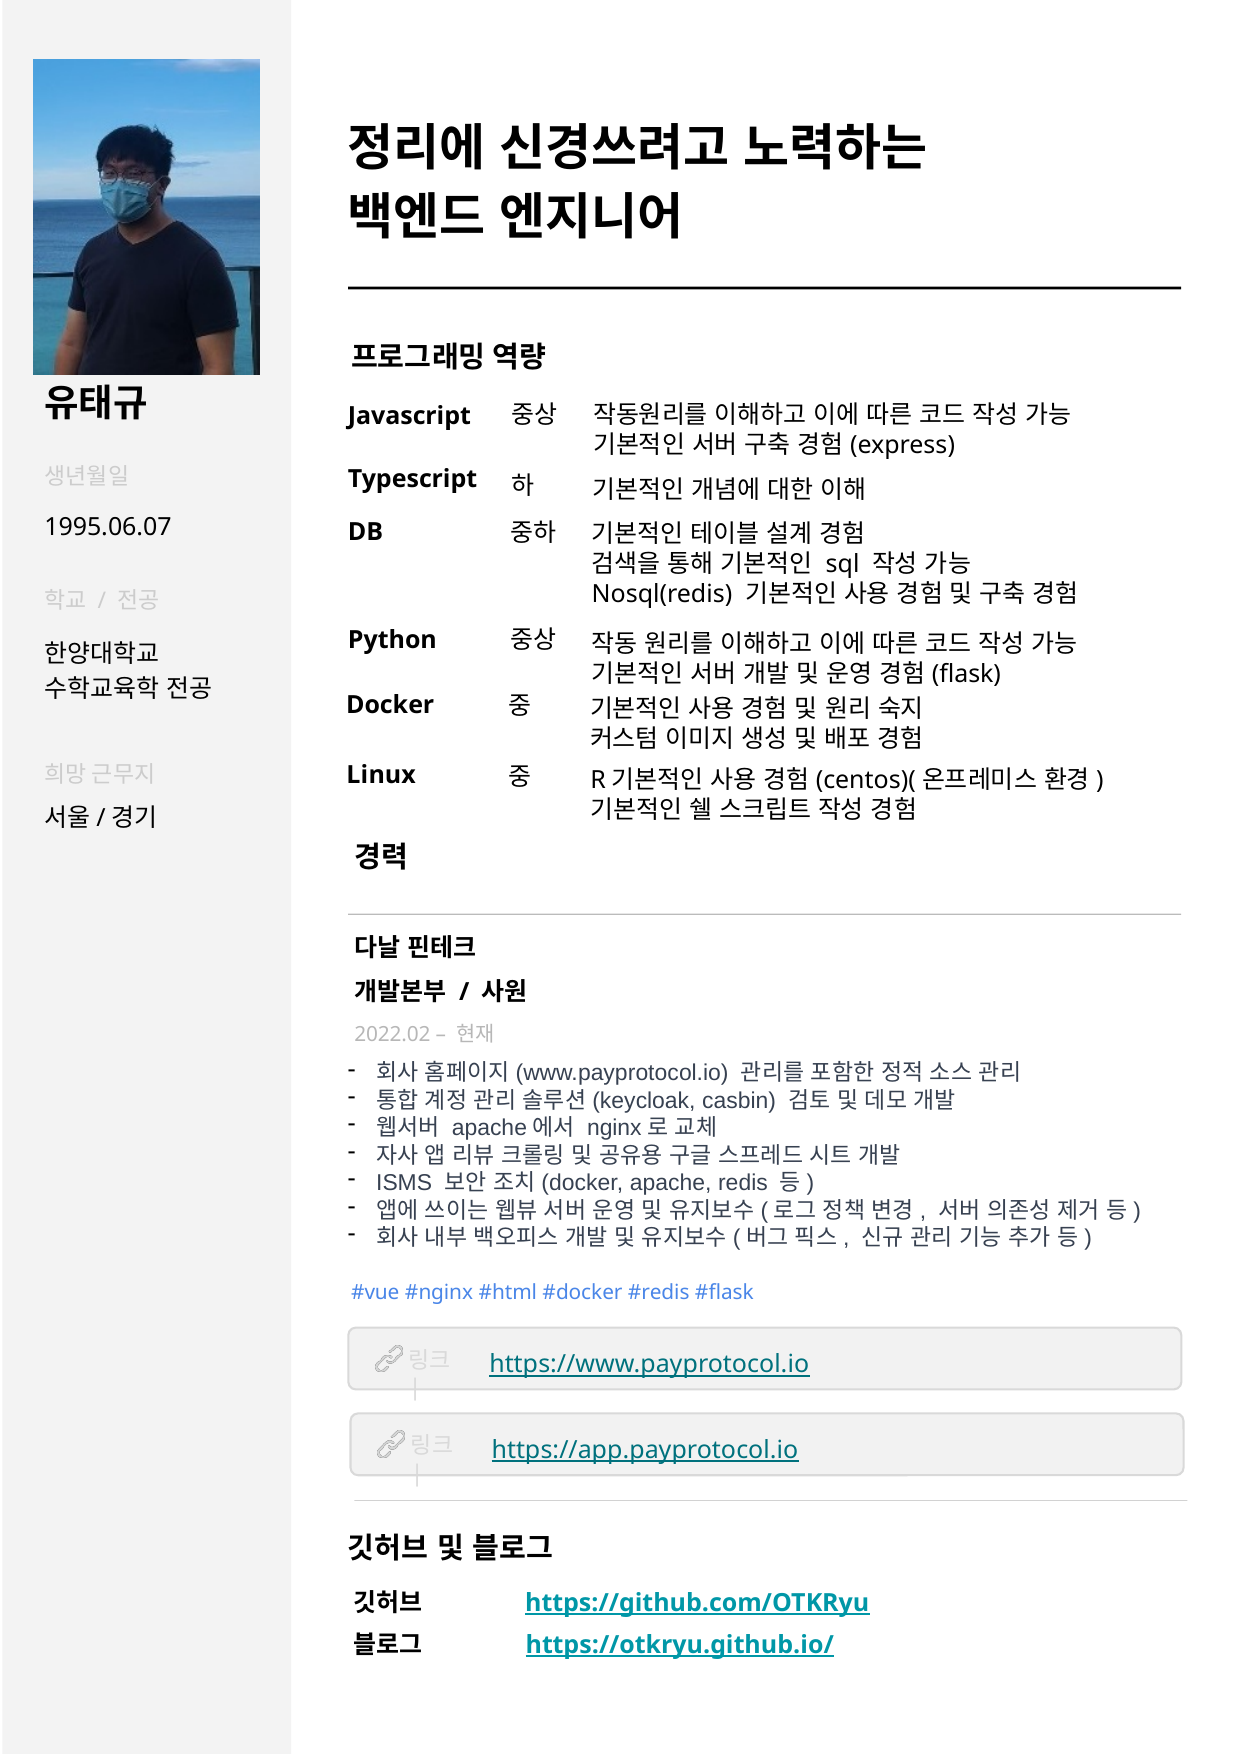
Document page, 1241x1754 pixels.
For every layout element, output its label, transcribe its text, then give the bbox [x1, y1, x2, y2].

text_box https://otkryu.github.io/ [525, 1628, 1160, 1671]
text_box 기본적인 테이블 설계 경험 검색을 통해 기본적인 sql 작성 가능 Nosql(redis) 기본적인 사용 경험 및 구축 경험 [591, 517, 1148, 556]
text_box 중 [508, 759, 576, 799]
text_box 하 [511, 469, 578, 508]
text_box Docker [346, 688, 494, 727]
text_box 경력 [354, 838, 644, 877]
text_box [348, 1327, 1182, 1390]
text_box 중상 [511, 398, 579, 437]
text_box 한양대학교 수학교육학 전공 [44, 633, 260, 700]
text_box Linux [346, 758, 494, 798]
text_box 작동원리를 이해하고 이에 따른 코드 작성 가능 기본적인 서버 구축 경험(express) [593, 398, 1150, 437]
text_box 서울/경기 [44, 801, 260, 840]
text_box 기본적인 개념에 대한 이해 [592, 473, 1149, 512]
text_box 정리에 신경쓰려고 노력하는 백엔드 엔지니어 [348, 106, 1182, 236]
text_box 학교 / 전공 [44, 585, 260, 624]
text_box Python [347, 623, 496, 662]
picture [33, 59, 261, 375]
text_box Typescript [347, 462, 496, 501]
text_box 블로그 [353, 1628, 461, 1665]
text_box https://github.com/OTKRyu [525, 1586, 1160, 1628]
text_box 기본적인 사용 경험 및 원리 숙지 커스텀 이미지 생성 및 배포 경험 [590, 692, 1147, 761]
text_box [2, 0, 292, 1754]
text_box 중 [508, 689, 576, 728]
text_box 깃허브 [353, 1586, 460, 1623]
text_box 1995.06.07 [44, 510, 260, 549]
text_box [348, 286, 1182, 290]
text_box 개발본부 / 사원 [354, 975, 1188, 1014]
text_box 유태규 [44, 383, 217, 418]
text_box #vue #nginx #html #docker #redis #flask [351, 1266, 1185, 1305]
text_box 중상 [510, 624, 577, 663]
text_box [350, 1413, 1184, 1476]
text_box 희망 근무지 [44, 759, 260, 798]
text_box Javascript [347, 399, 496, 438]
text_box 프로그래밍 역량 [351, 338, 641, 377]
text_box 작동 원리를 이해하고 이에 따른 코드 작성 가능 기본적인 서버 개발 및 운영 경험(flask) [591, 627, 1148, 663]
text_box 다날 핀테크 [354, 931, 1188, 970]
text_box 깃허브 및 블로그 [348, 1529, 637, 1568]
text_box DB [347, 515, 496, 554]
text_box 중하 [510, 516, 577, 555]
text_box R기본적인 사용 경험(centos)(온프레미스 환경) 기본적인 쉘 스크립트 작성 경험 [590, 763, 1147, 834]
text_box 생년월일 [44, 461, 260, 500]
text_box 회사 홈페이지(www.payprotocol.io) 관리를 포함한 정적 소스 관리 통합 계정 관리 솔루션(keycloak, casbin) 검토 및 데모 개발 웹서버 apache에서 nginx로 교체 자사 앱 리뷰 크롤링 및 공유용 구글 스프레드 시트 개발 ISMS 보안 조치(docker, apache, redis 등) 앱에 쓰이는 웹뷰 서버 운영 및 유지보수(로그 정책 변경, 서버 의존성 제거 등) 회사 내부 백오피스 개발 및 유지보수(버그 픽스, 신규 관리 기능 추가 등) [348, 1057, 1182, 1264]
text_box 2022.02 – 현재 [354, 1020, 769, 1048]
